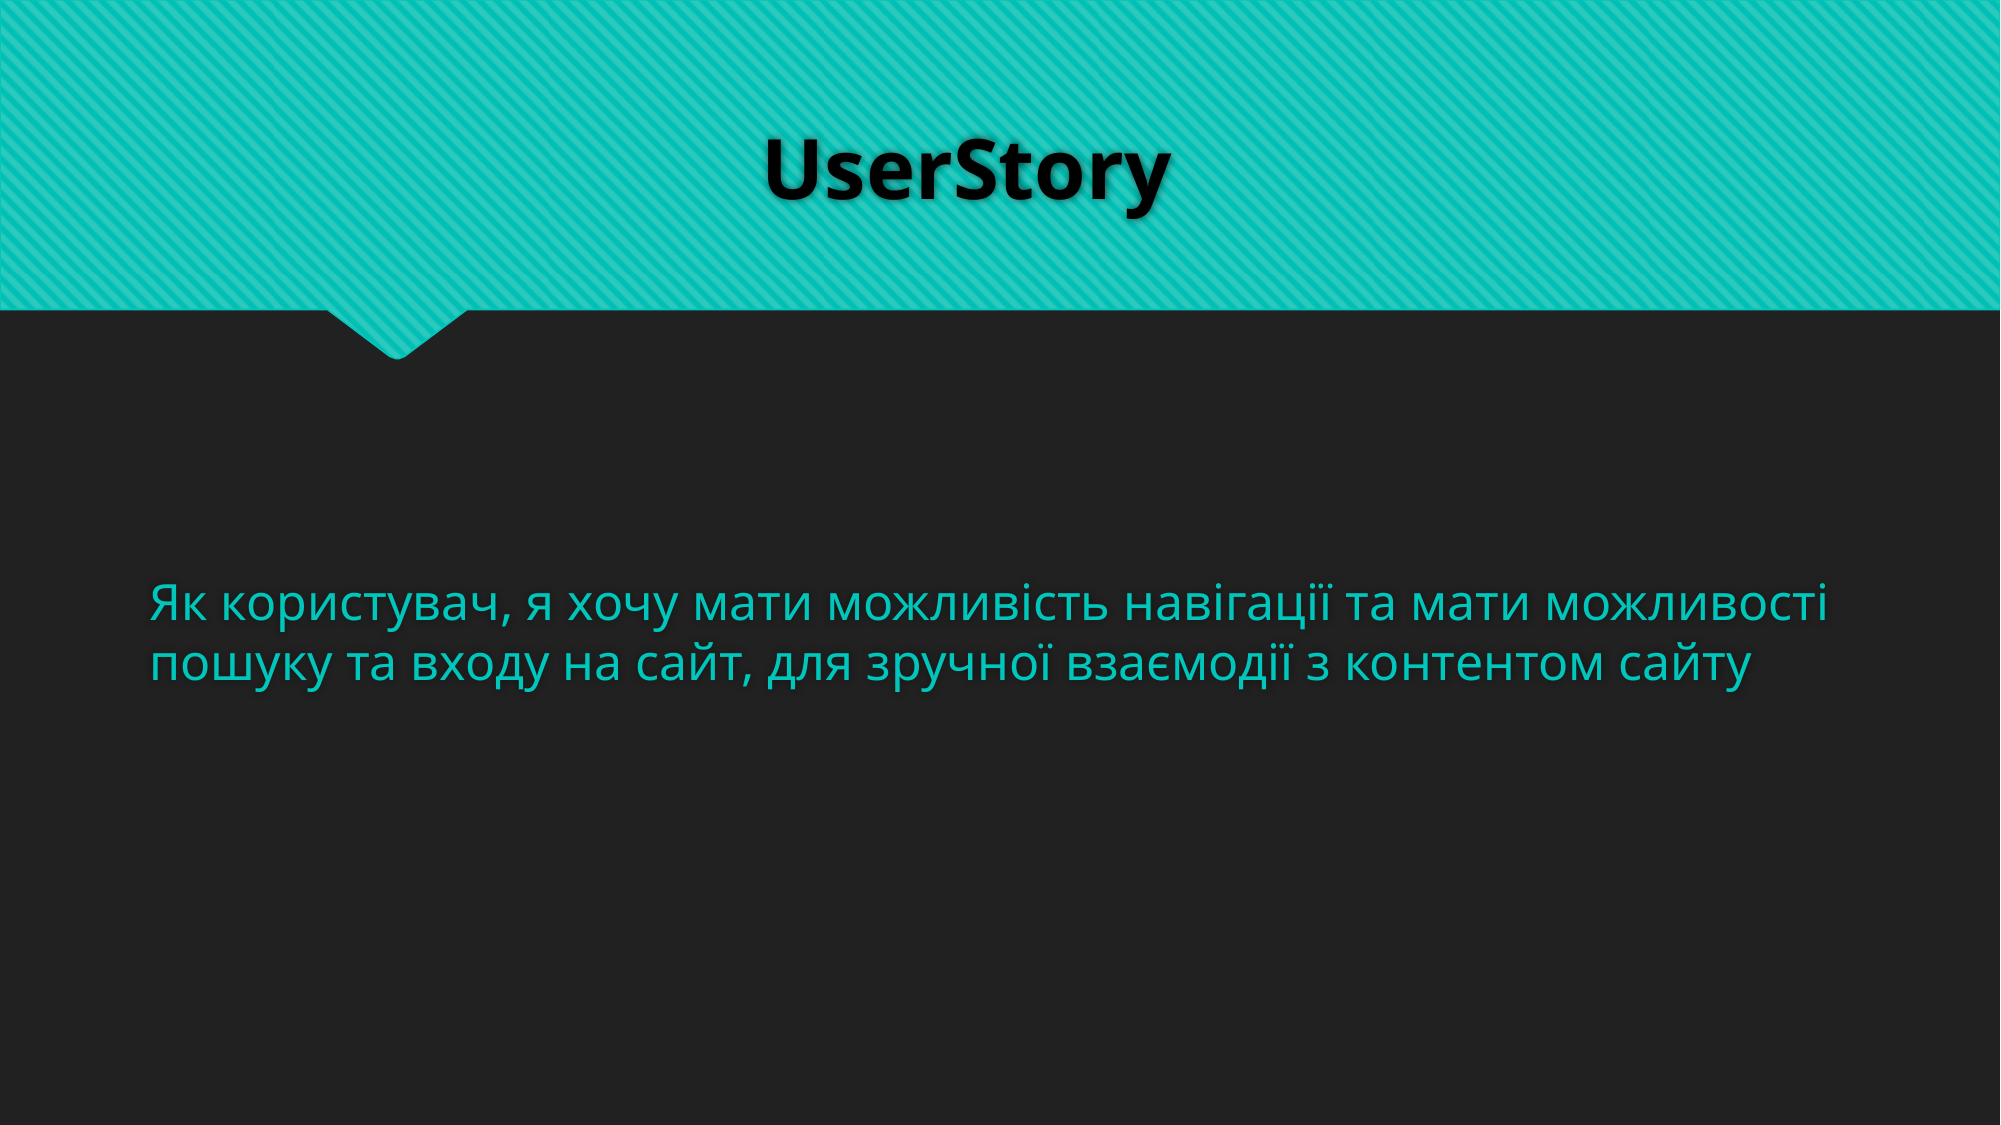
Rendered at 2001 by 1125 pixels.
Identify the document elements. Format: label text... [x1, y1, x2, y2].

title UserStory [99, 118, 1834, 324]
list Як користувач, я хочу мати можливість навігації та мати можливості пошуку та входу на сайт, для зручної взаємодії з контентом сайту [134, 364, 1866, 962]
